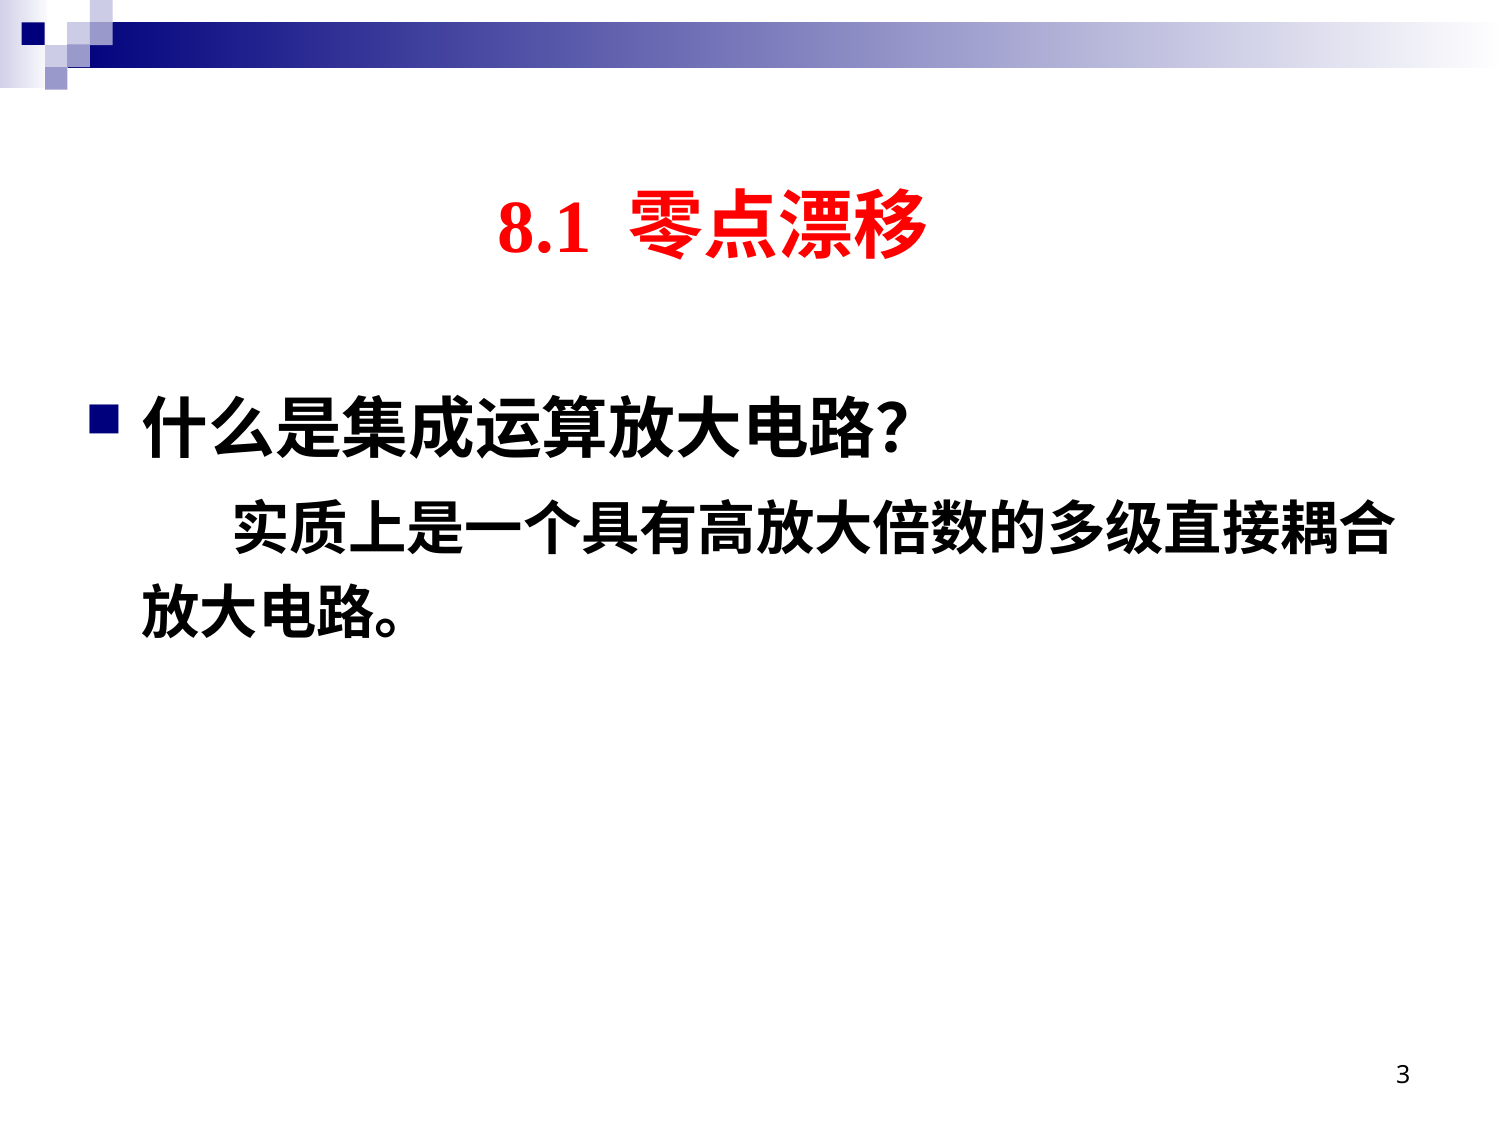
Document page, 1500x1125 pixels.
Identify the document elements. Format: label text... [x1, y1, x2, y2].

list 8.1 零点漂移 什么是集成运算放大电路？ 实质上是一个具有高放大倍数的多级直接耦合放大电路。 [70, 152, 1421, 806]
text_box [1074, 1024, 1425, 1100]
